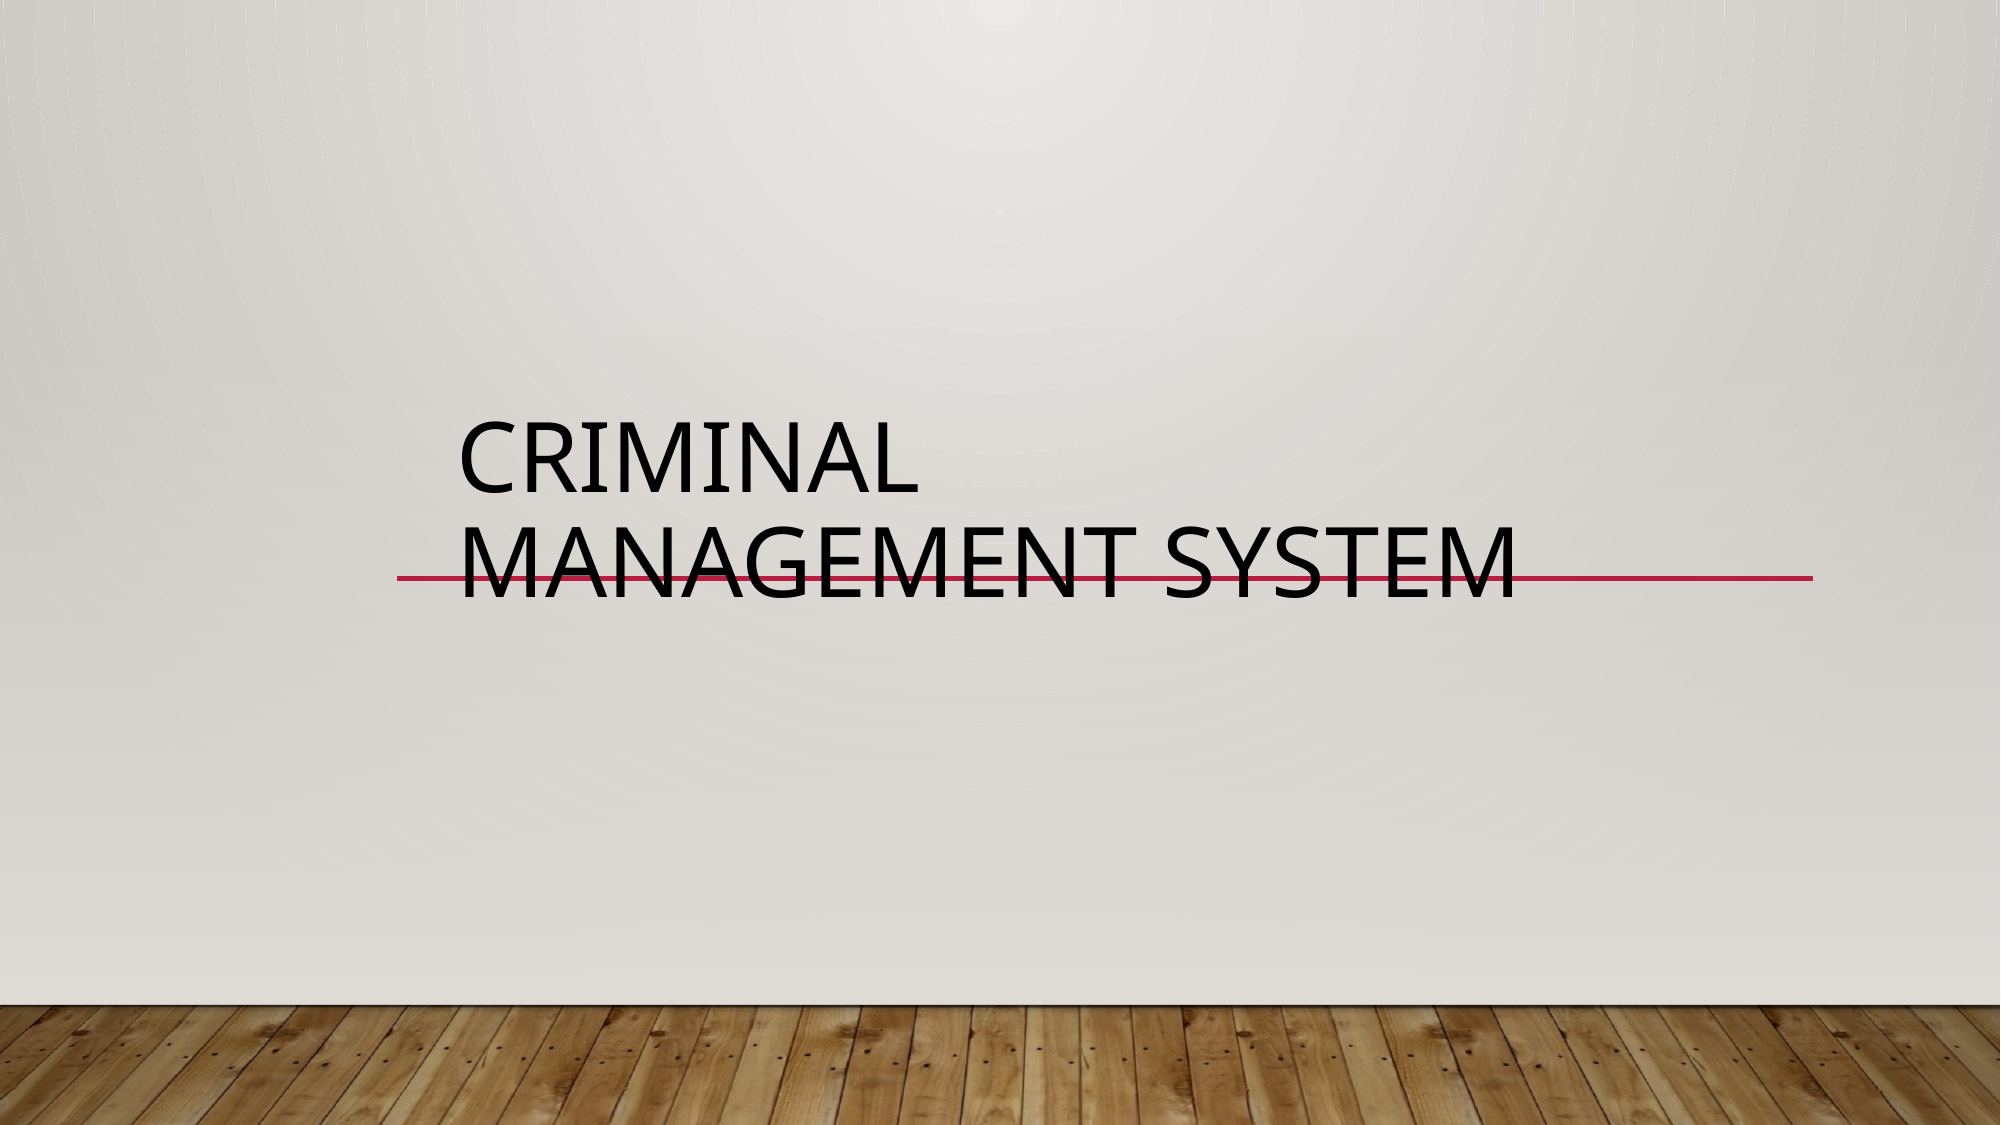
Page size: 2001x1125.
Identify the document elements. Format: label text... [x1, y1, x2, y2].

picture [0, 1005, 2000, 1125]
title CRIMINAL MANAGEMENT SYSTEM [441, 369, 1560, 619]
